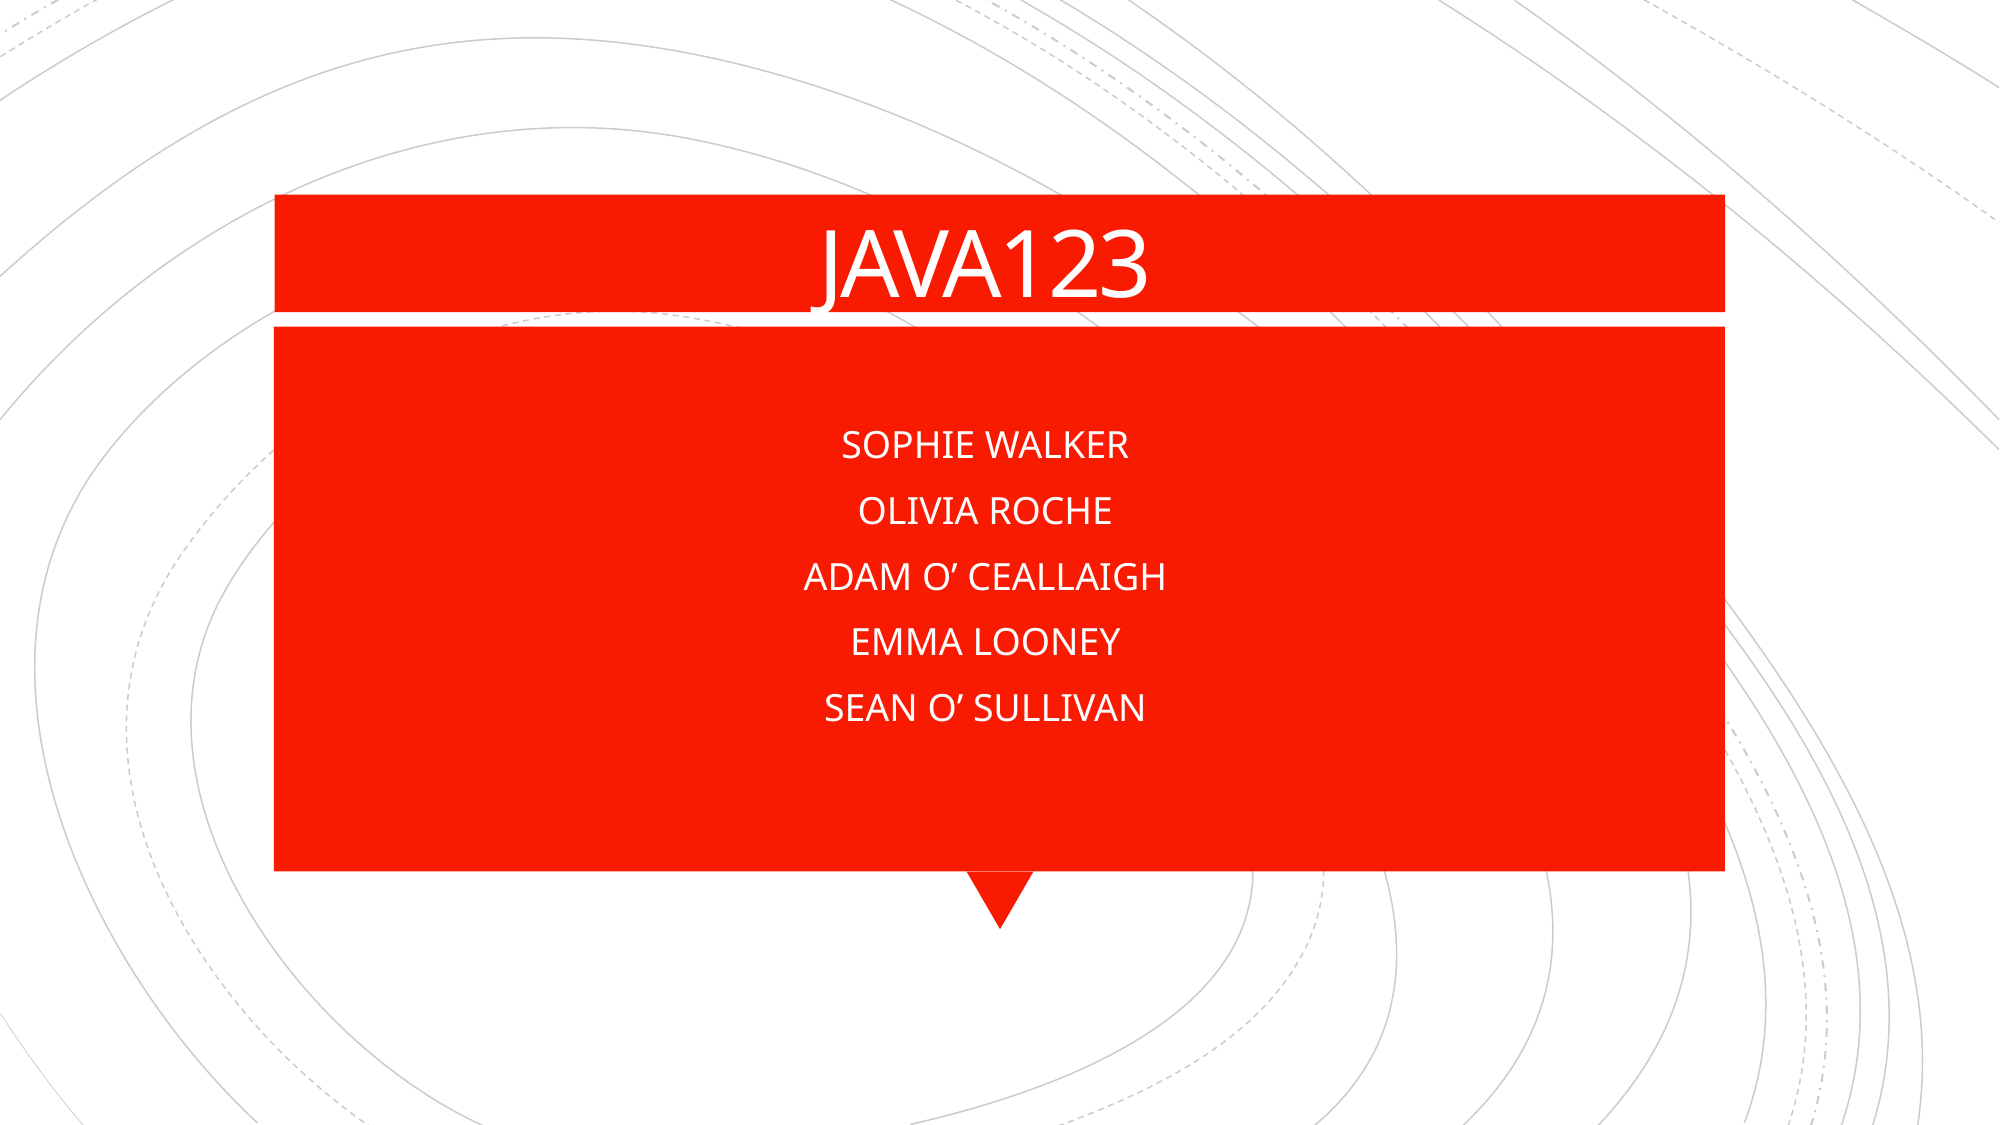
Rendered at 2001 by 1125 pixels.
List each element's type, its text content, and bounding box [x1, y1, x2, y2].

title JAVA123 [273, 187, 1697, 316]
subtitle SOPHIE WALKER OLIVIA ROCHE ADAM O’ CEALLAIGH EMMA LOONEY SEAN O’ SULLIVAN [274, 420, 1697, 810]
